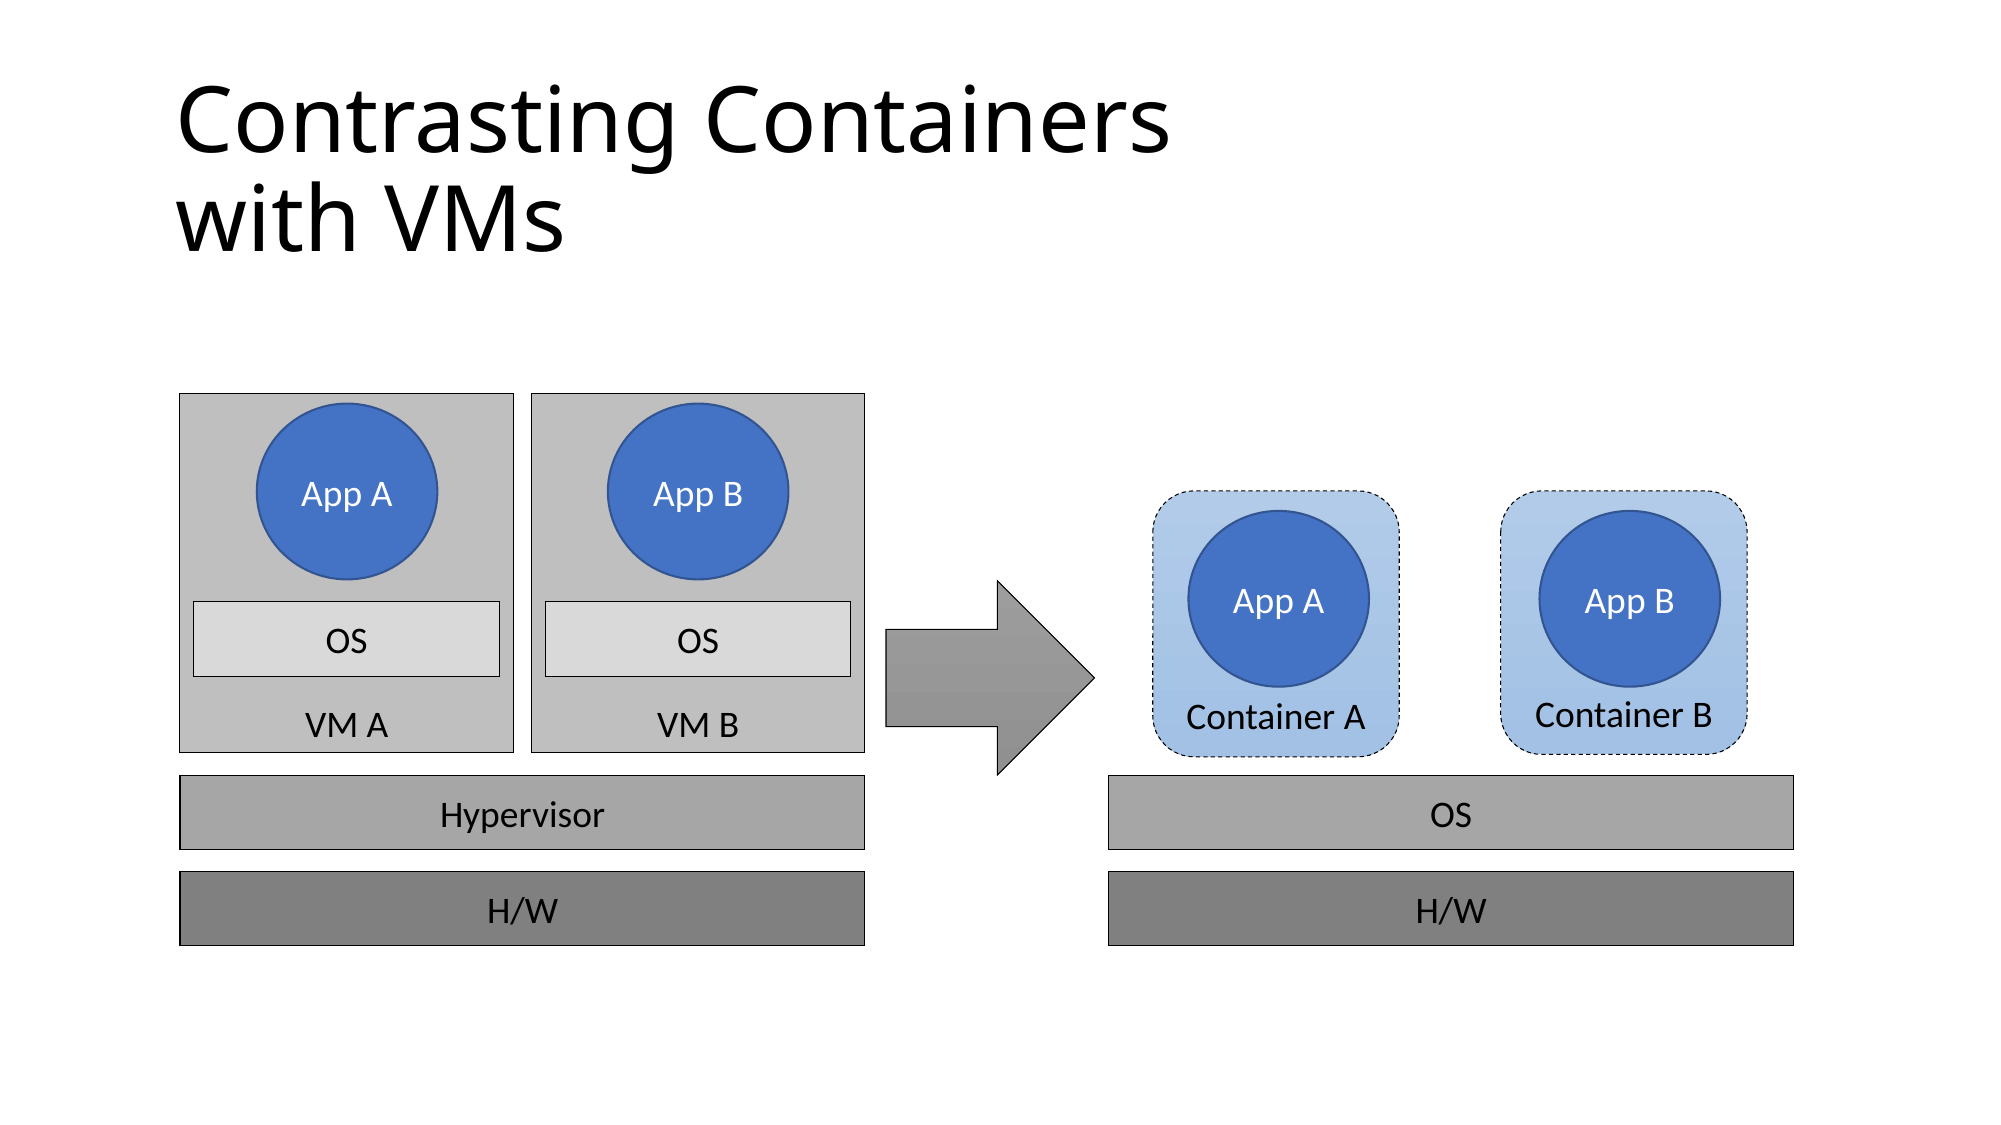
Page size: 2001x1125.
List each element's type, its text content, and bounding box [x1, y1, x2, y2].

text_box App A [255, 402, 439, 581]
text_box [885, 579, 1096, 777]
text_box App A [1187, 509, 1371, 688]
text_box OS [193, 601, 500, 677]
text_box Container A [1152, 490, 1400, 758]
text_box Hypervisor [179, 775, 865, 850]
text_box VM B [531, 393, 865, 753]
text_box OS [1108, 775, 1794, 850]
text_box H/W [179, 871, 865, 946]
title Contrasting Containers with VMs [160, 63, 1368, 282]
text_box OS [545, 601, 851, 677]
text_box App B [606, 402, 790, 581]
text_box App B [1538, 509, 1722, 688]
text_box Container B [1500, 490, 1748, 755]
text_box H/W [1108, 871, 1794, 946]
text_box VM A [179, 393, 514, 753]
